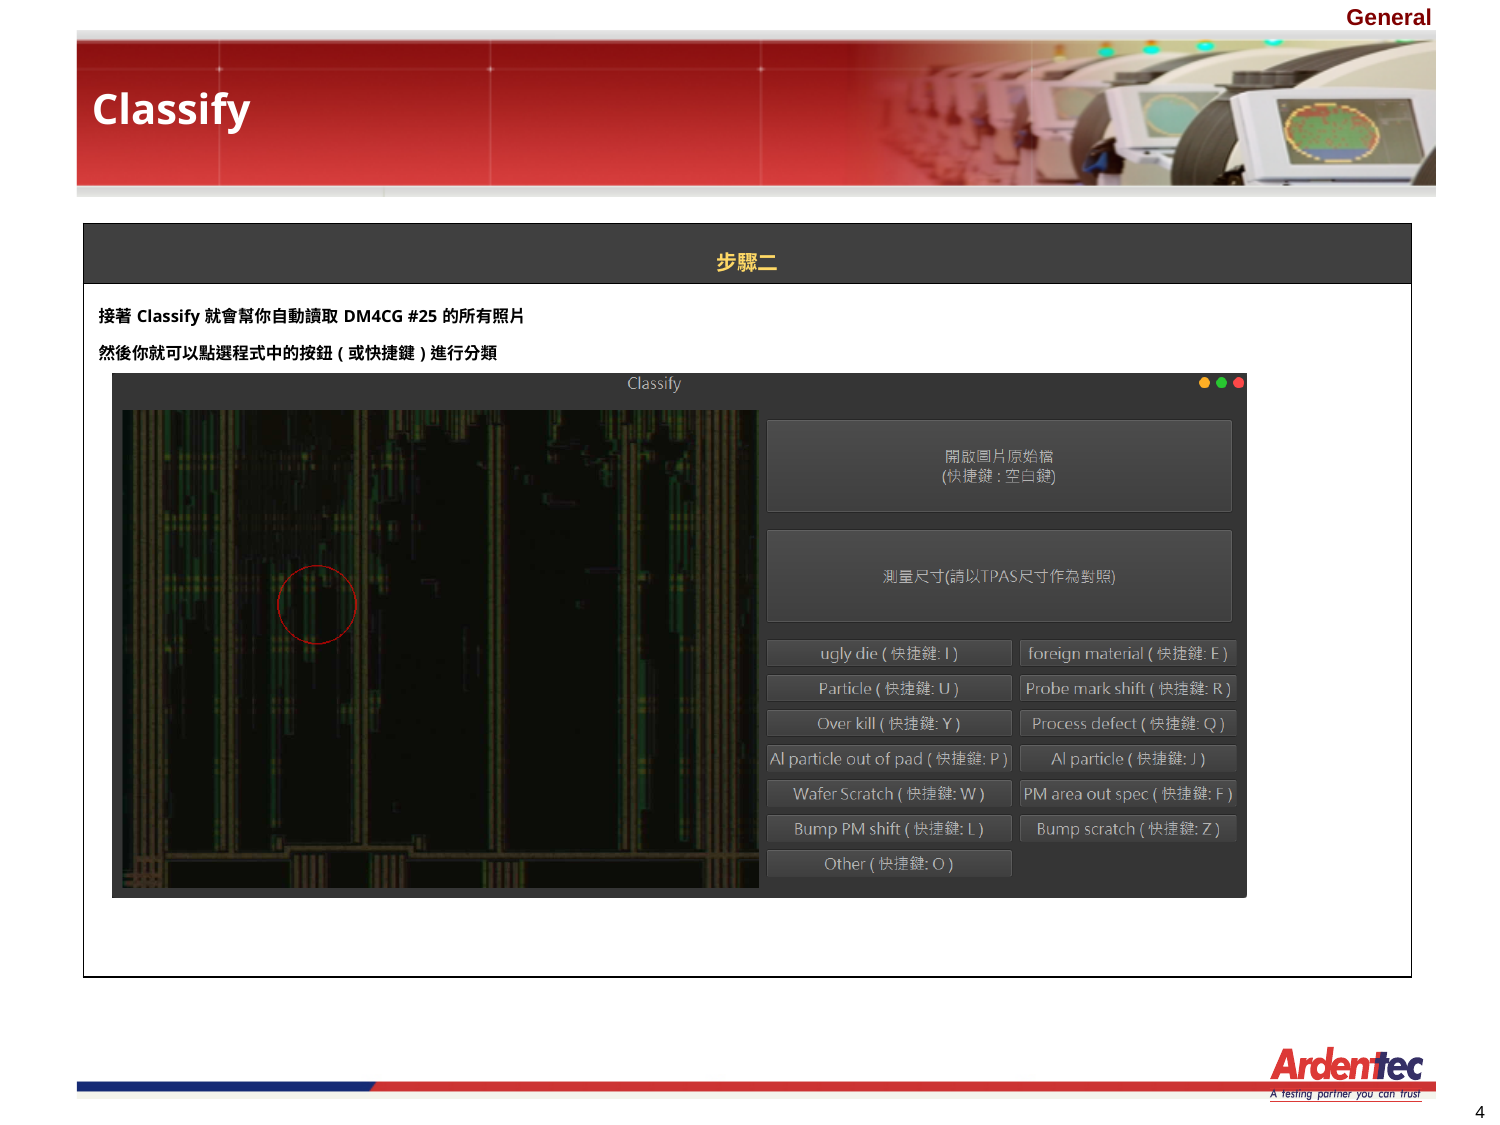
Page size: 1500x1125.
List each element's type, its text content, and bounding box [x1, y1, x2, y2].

table_header 步驟二 [84, 224, 1411, 283]
slide_number 4 [1149, 1093, 1500, 1125]
table_cell 接著Classify就會幫你自動讀取DM4CG #25的所有照片 然後你就可以點選程式中的按鈕(或快捷鍵)進行分類 [84, 284, 1411, 976]
title Classify [76, 42, 1424, 173]
picture [111, 373, 1247, 898]
picture [76, 1073, 1436, 1099]
picture [1301, 1089, 1334, 1093]
picture [1403, 1089, 1418, 1093]
picture [1336, 1089, 1401, 1093]
picture [76, 30, 1436, 197]
